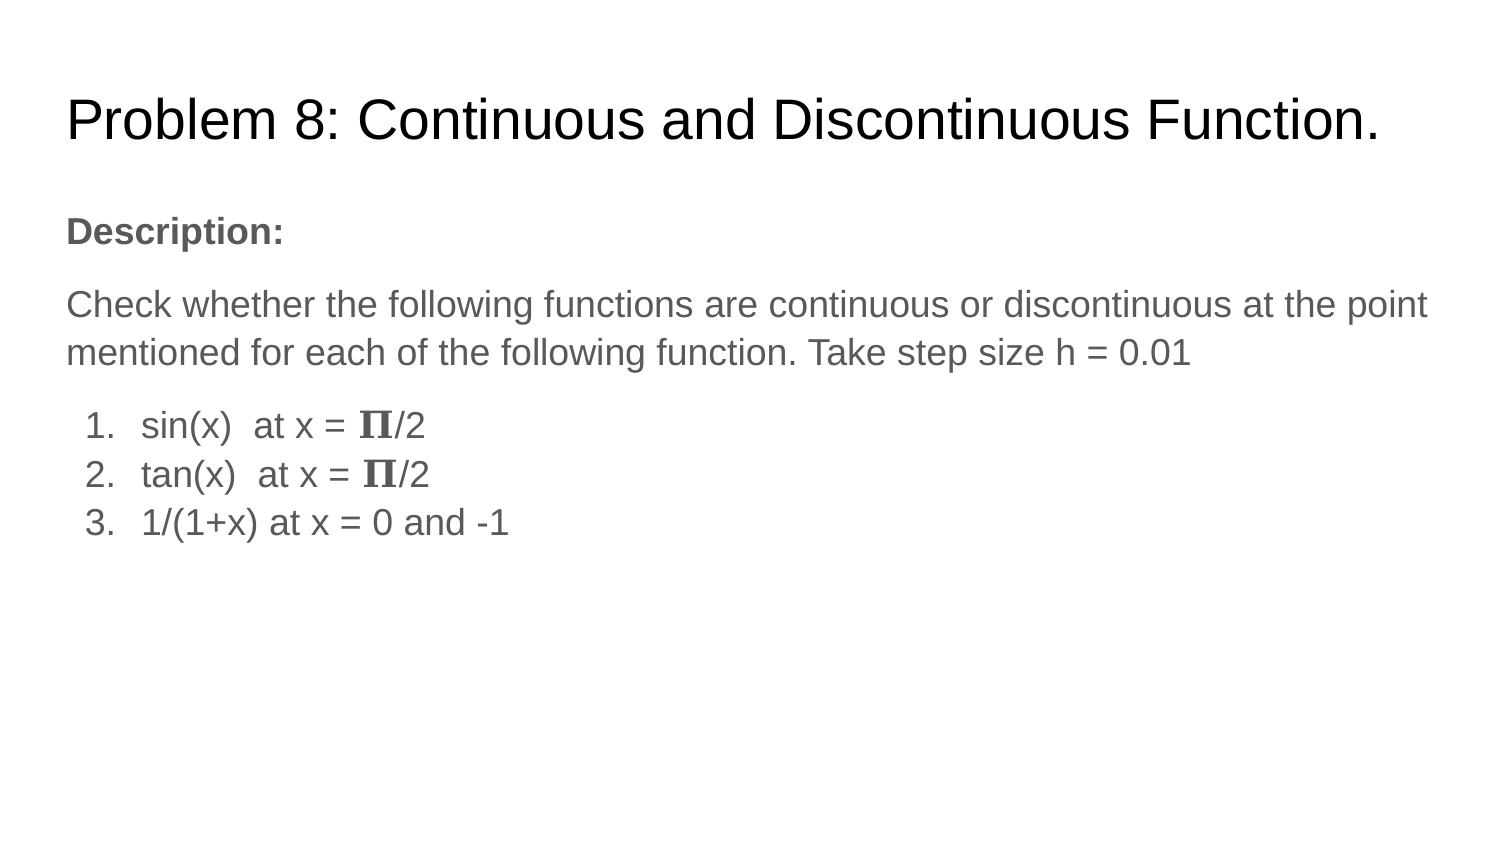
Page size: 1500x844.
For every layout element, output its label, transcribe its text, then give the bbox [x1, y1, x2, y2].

title Problem 8: Continuous and Discontinuous Function. [51, 72, 1449, 167]
list Description: Check whether the following functions are continuous or discontinuous at the point mentioned for each of the following function. Take step size h = 0.01 sin(x) at x = 𝚷/2 tan(x) at x = 𝚷/2 1/(1+x) at x = 0 and -1 [51, 189, 1449, 750]
